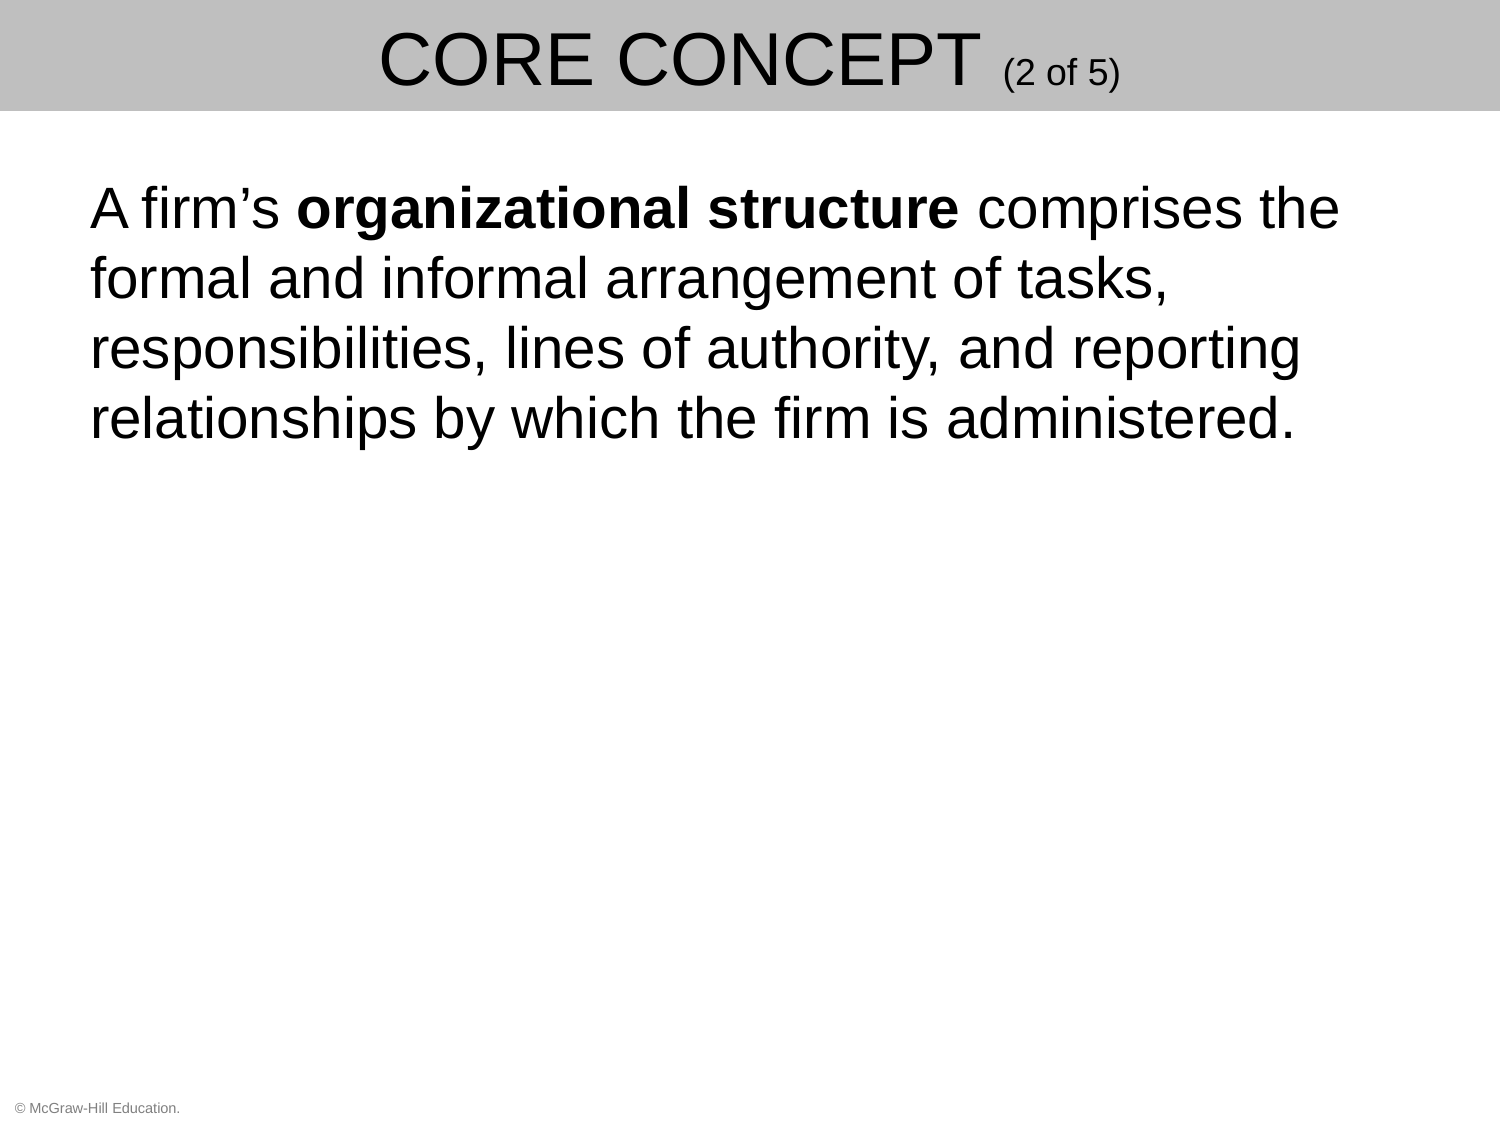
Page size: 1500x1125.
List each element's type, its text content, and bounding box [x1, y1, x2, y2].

title Core Concept (2 of 5) [0, 0, 1500, 111]
list A firm’s organizational structure comprises the formal and informal arrangement of tasks, responsibilities, lines of authority, and reporting relationships by which the firm is administered. [74, 162, 1426, 1076]
